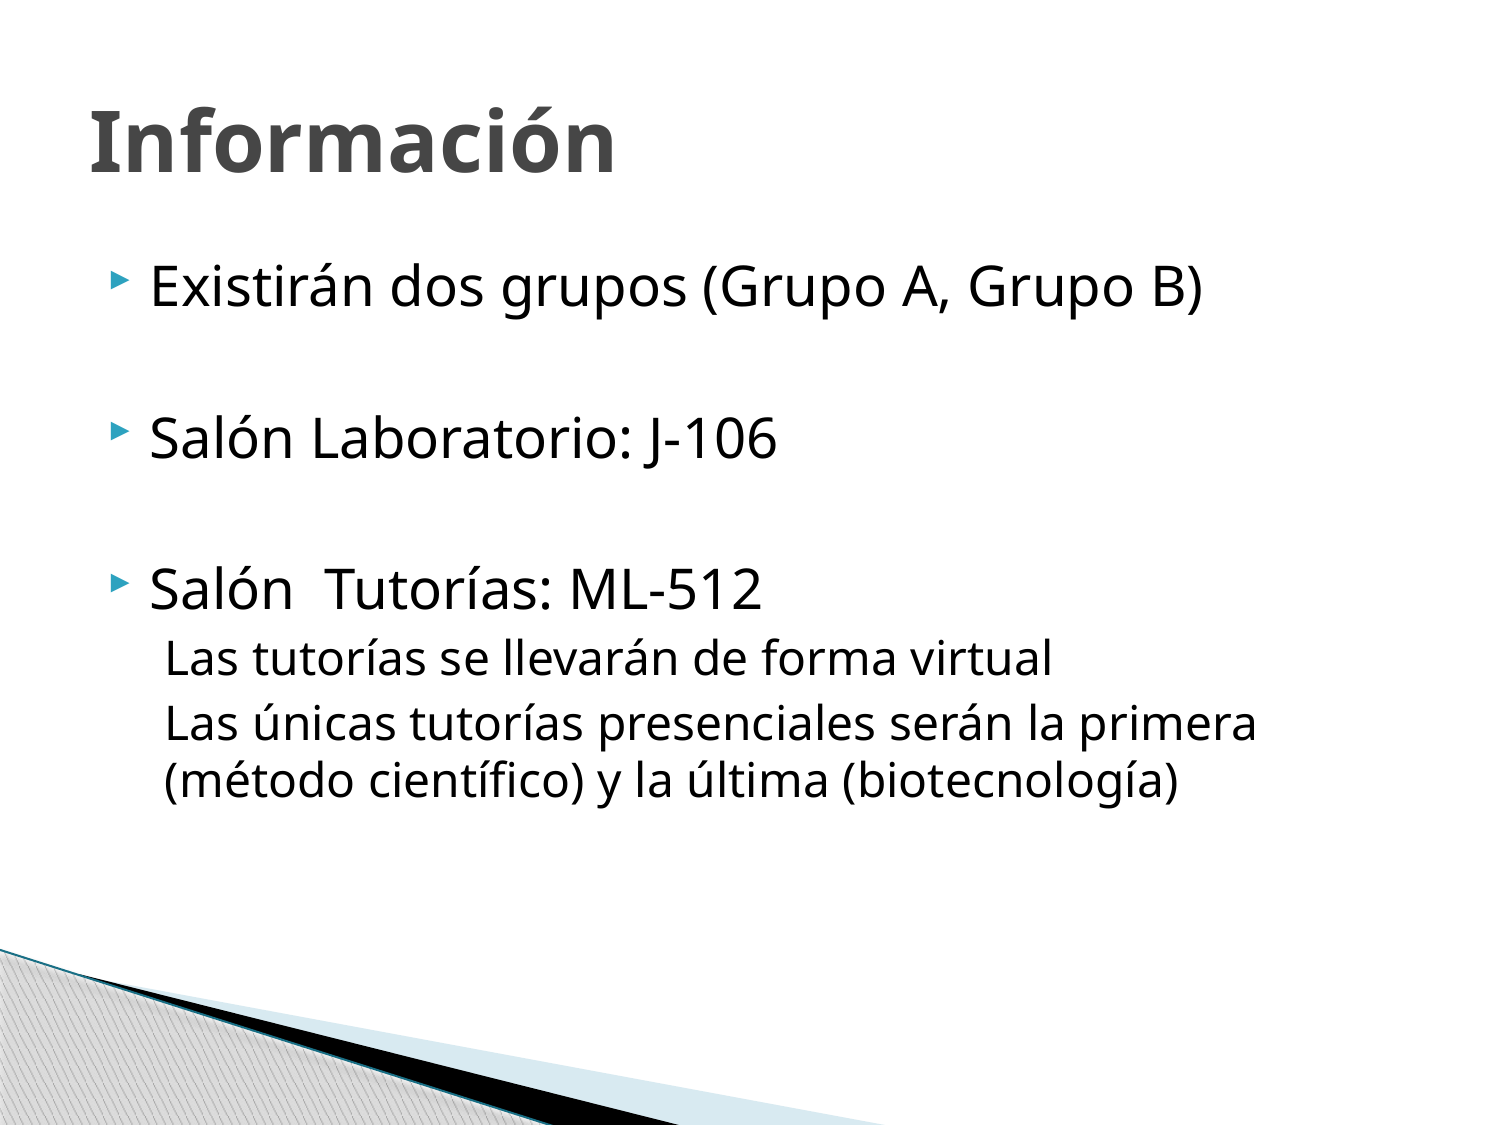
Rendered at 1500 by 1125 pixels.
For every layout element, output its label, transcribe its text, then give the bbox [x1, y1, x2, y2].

title Información [75, 45, 1425, 233]
list Existirán dos grupos (Grupo A, Grupo B) Salón Laboratorio: J-106 Salón Tutorías: ML-512 Las tutorías se llevarán de forma virtual Las únicas tutorías presenciales serán la primera (método científico) y la última (biotecnología) [75, 243, 1425, 986]
